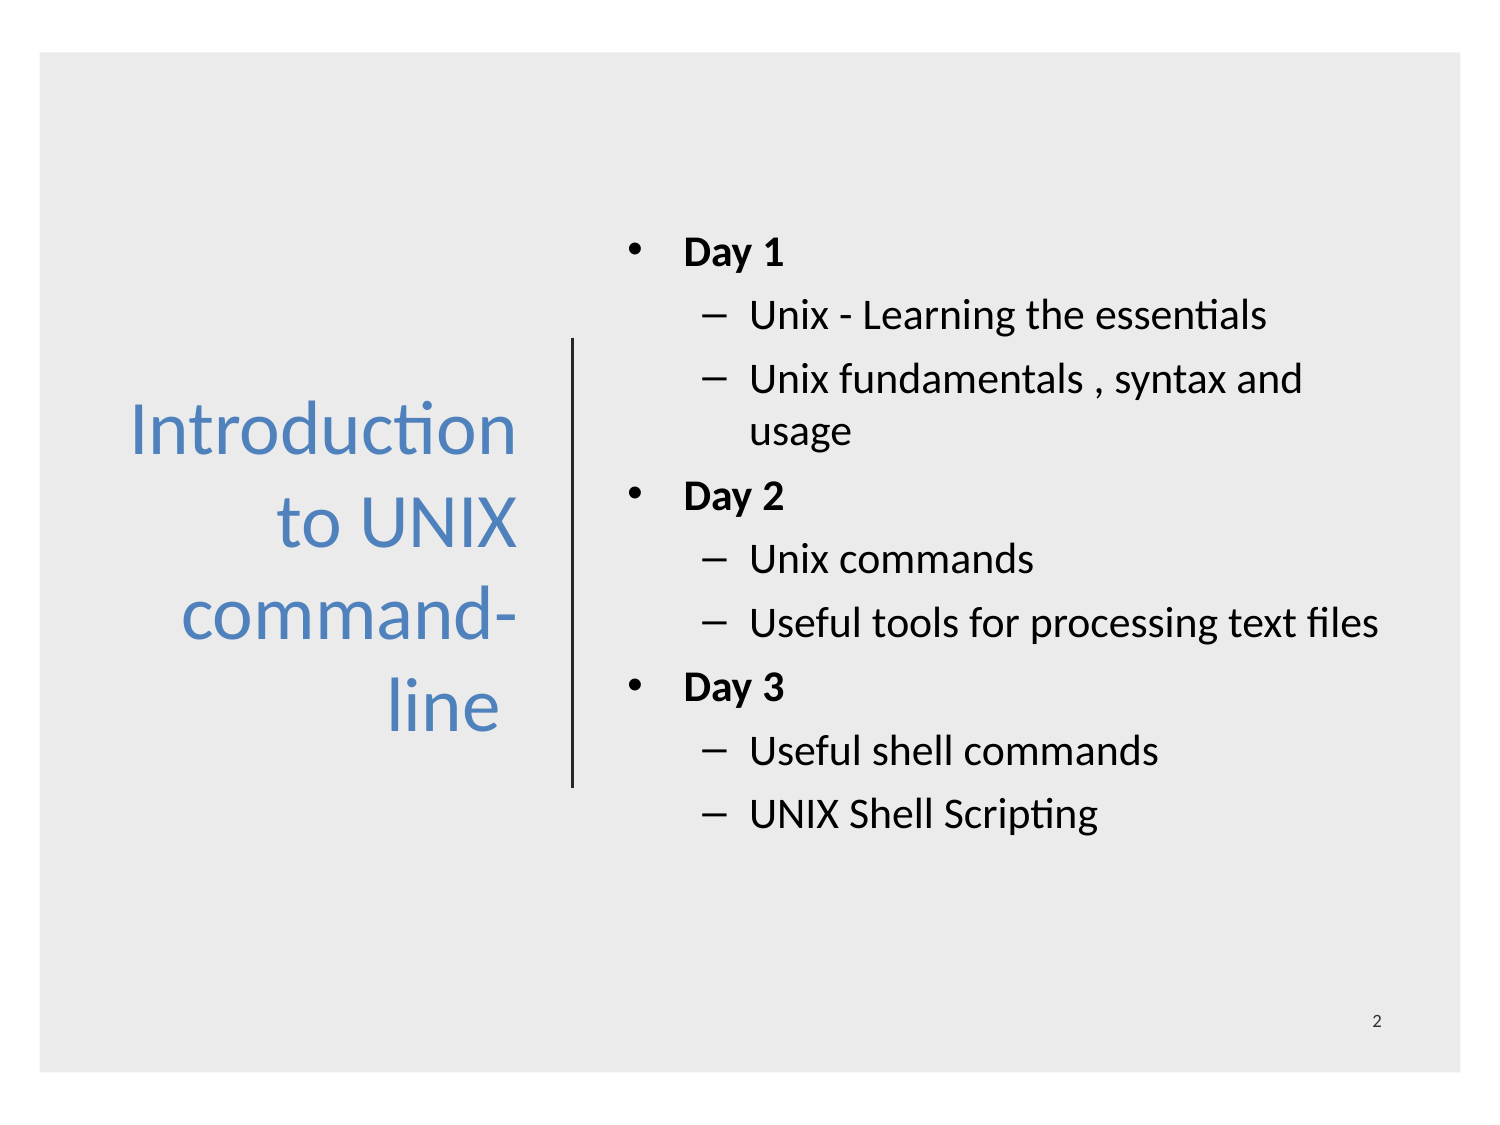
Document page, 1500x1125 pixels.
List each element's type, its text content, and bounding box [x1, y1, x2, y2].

list Day 1 Unix - Learning the essentials Unix fundamentals , syntax and usage Day 2 Unix commands Useful tools for processing text files Day 3 Useful shell commands UNIX Shell Scripting [612, 158, 1397, 967]
text_box [37, 50, 1462, 1074]
title Introduction to UNIX command-line [103, 158, 533, 967]
slide_number 2 [1300, 989, 1397, 1050]
